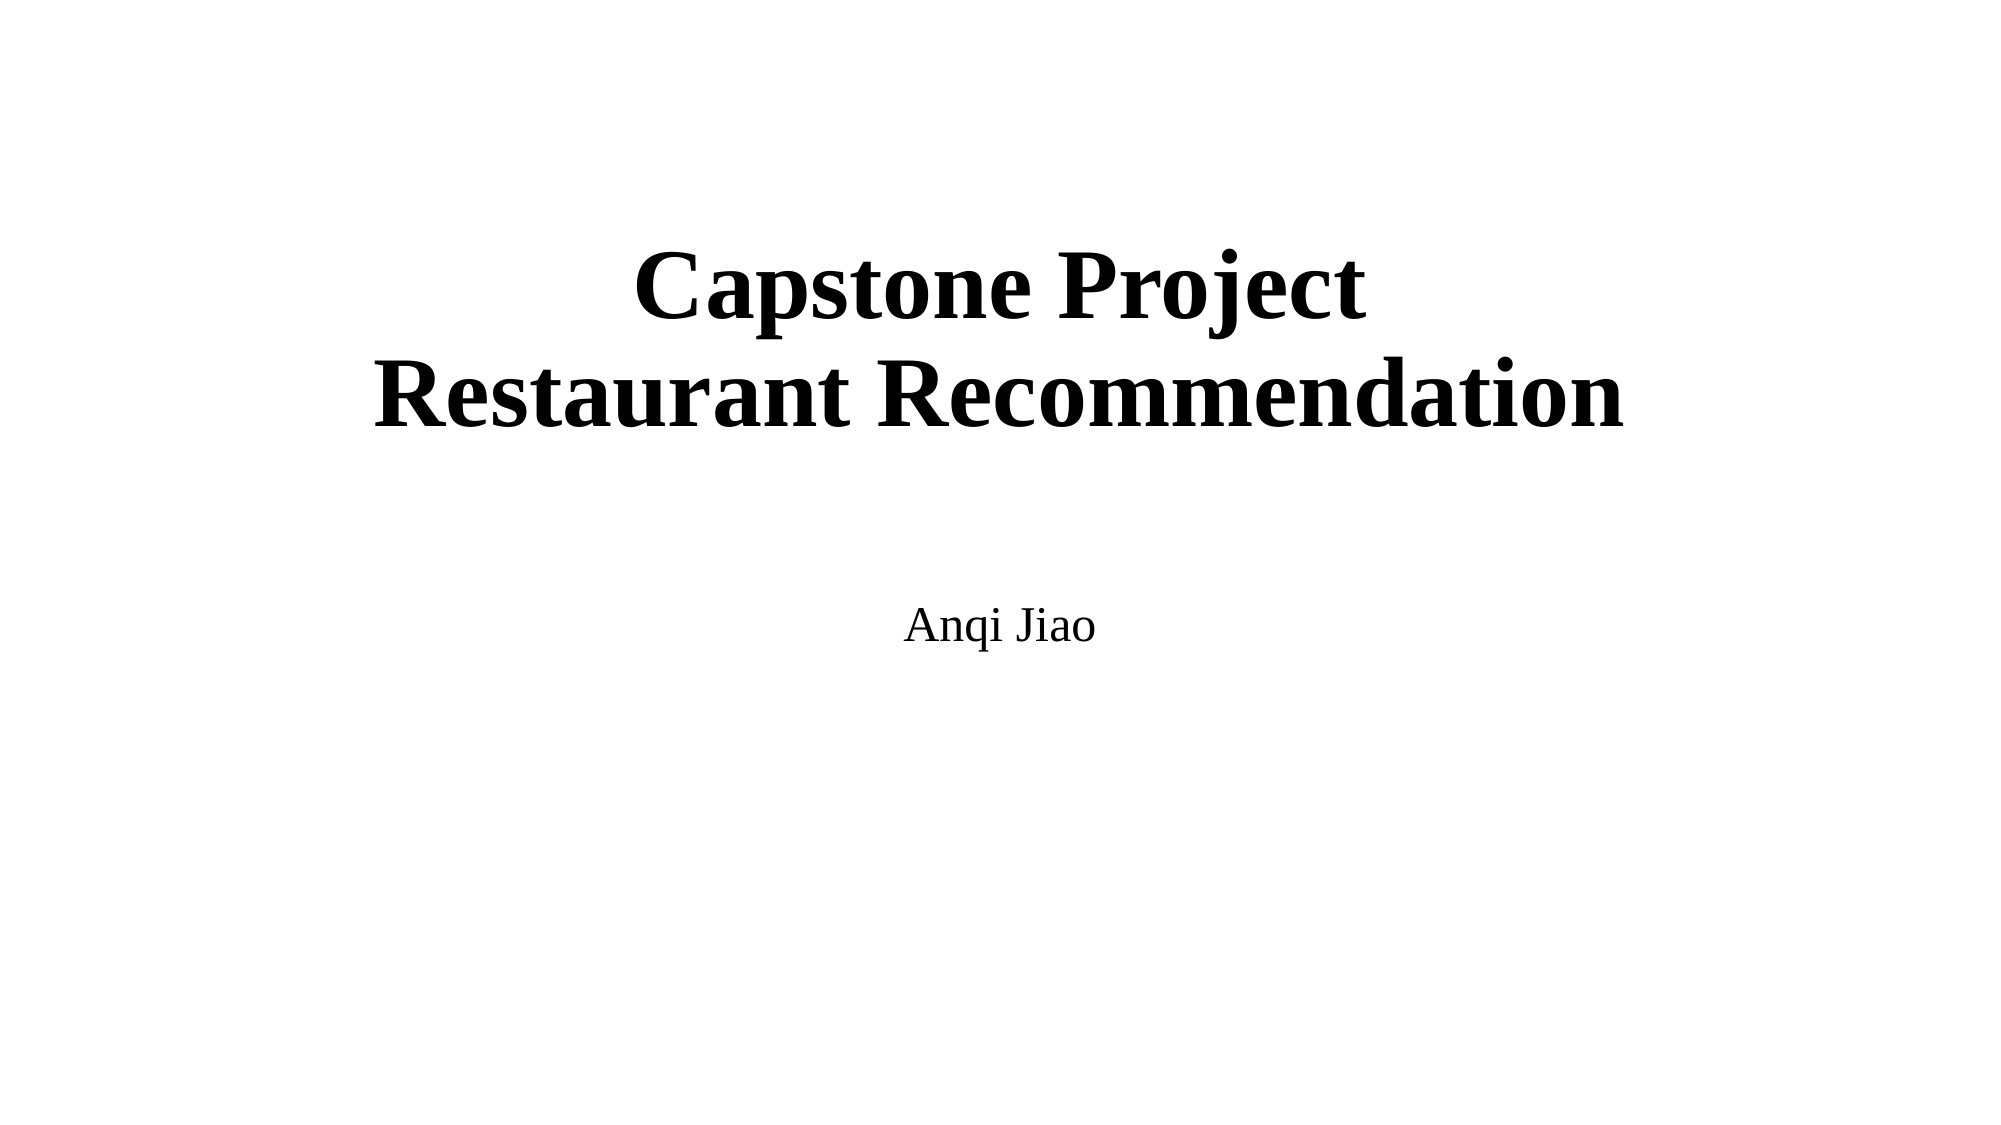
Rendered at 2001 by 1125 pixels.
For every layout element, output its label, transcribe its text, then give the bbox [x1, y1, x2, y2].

subtitle Anqi Jiao [249, 590, 1750, 863]
title Capstone Project Restaurant Recommendation [249, 184, 1750, 576]
